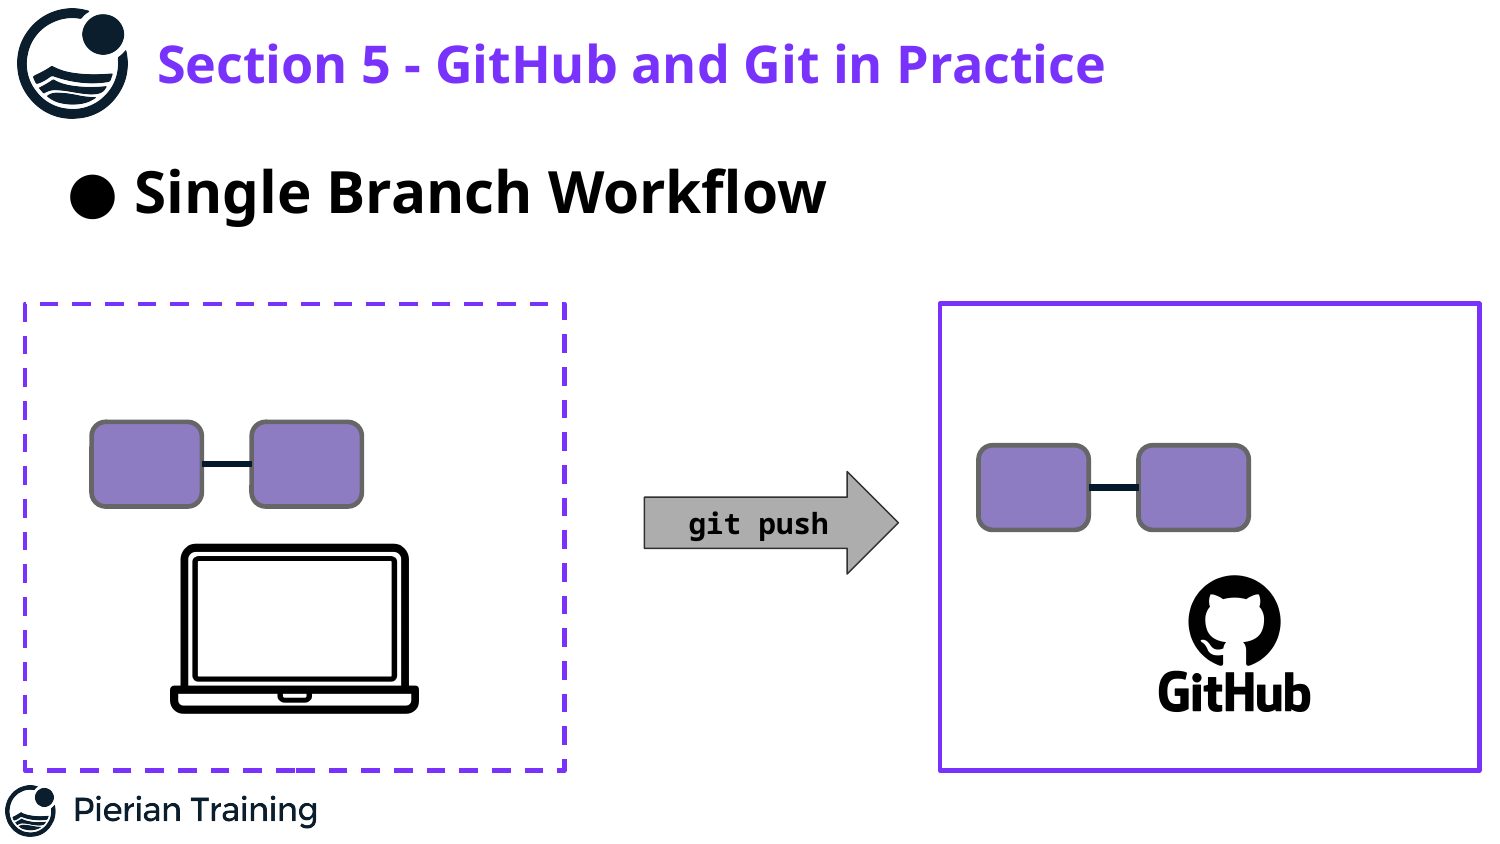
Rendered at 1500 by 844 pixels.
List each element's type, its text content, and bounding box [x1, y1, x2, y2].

picture [4, 785, 318, 837]
picture [170, 504, 420, 754]
text_box [25, 303, 565, 771]
text_box [91, 421, 202, 507]
text_box [251, 421, 362, 502]
text_box Section 5 - GitHub and Git in Practice [142, 16, 1432, 110]
text_box git push [644, 471, 899, 575]
text_box Single Branch Workflow [44, 140, 1432, 311]
picture [16, 8, 128, 120]
picture [1109, 573, 1359, 715]
text_box [940, 303, 1480, 771]
text_box [978, 445, 1089, 530]
text_box [1138, 445, 1249, 530]
